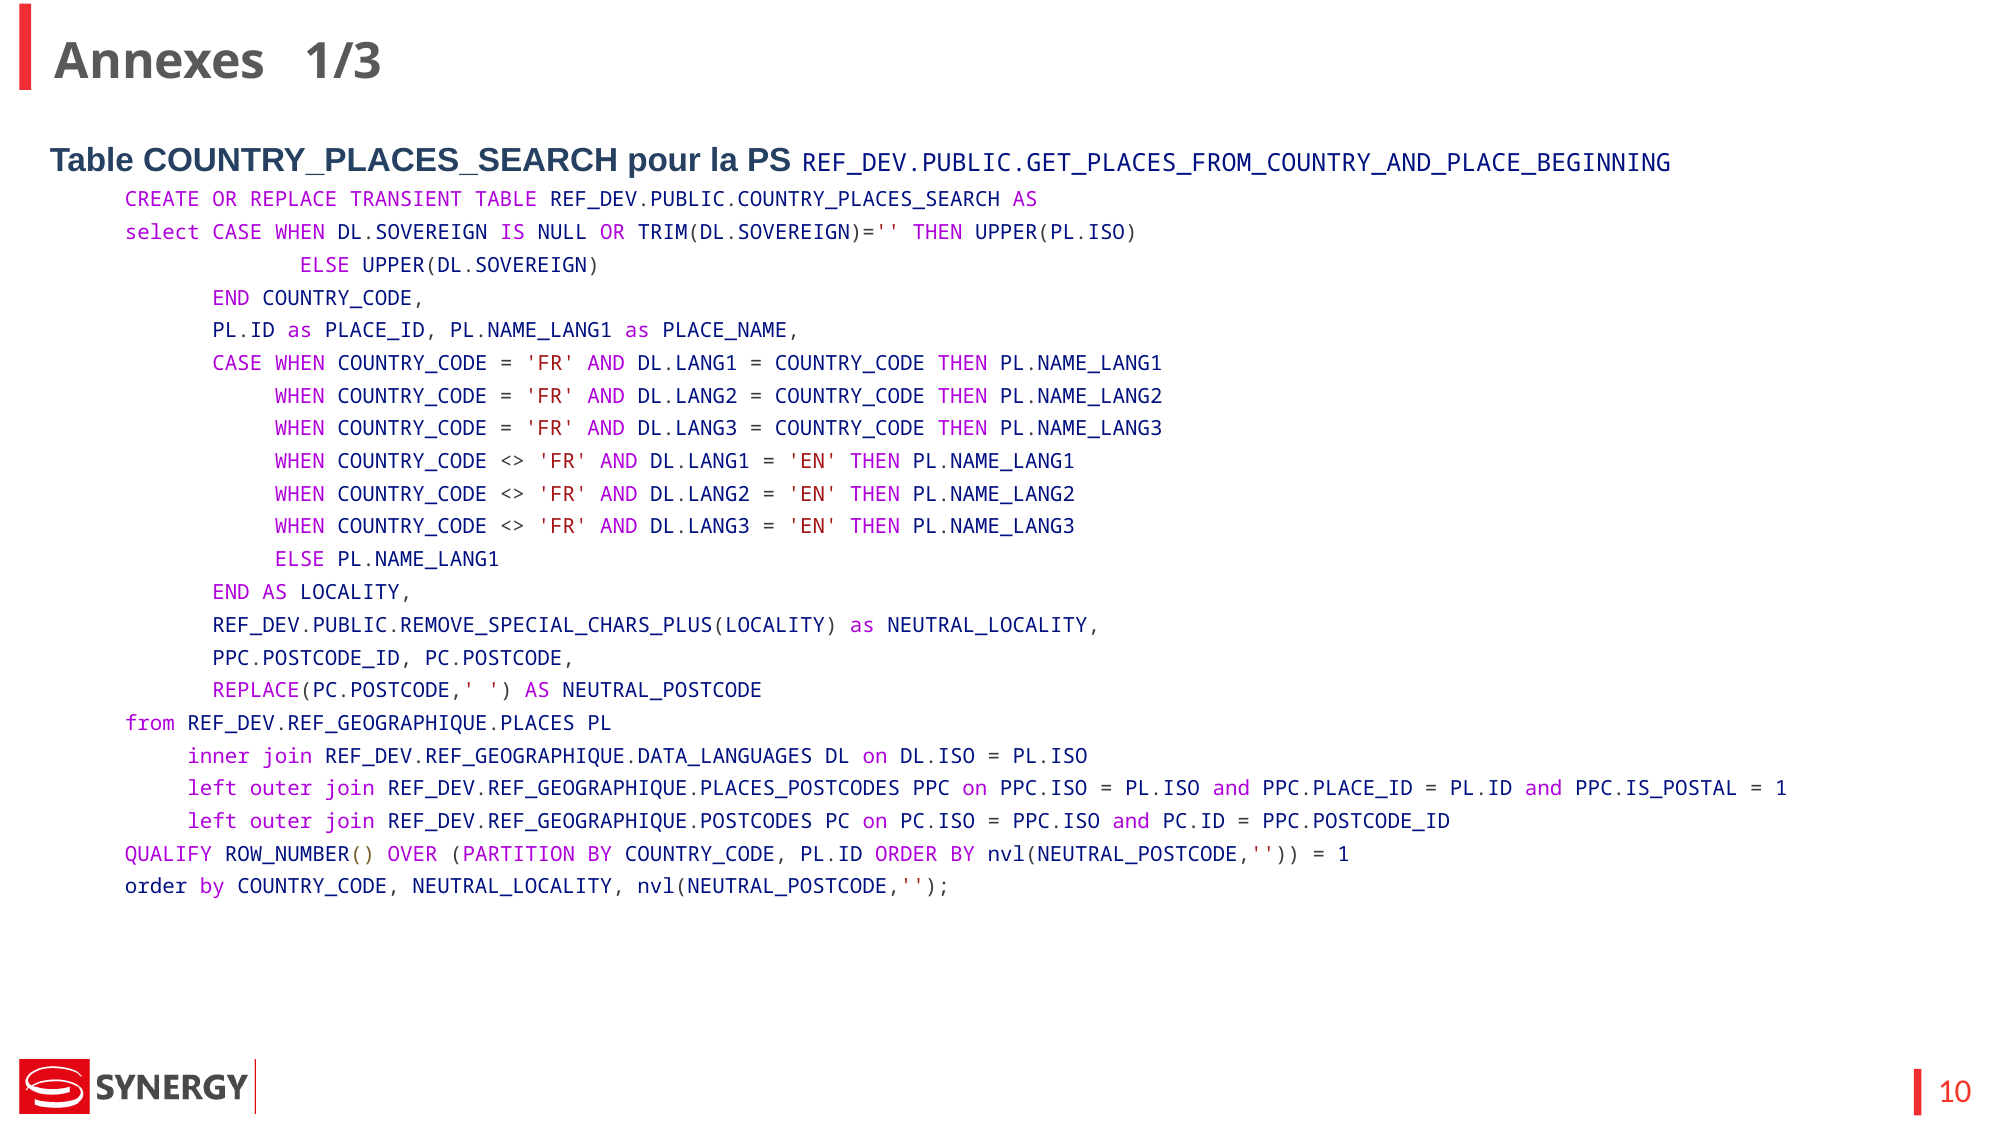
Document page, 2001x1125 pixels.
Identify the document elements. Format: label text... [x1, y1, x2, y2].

picture [19, 1059, 256, 1114]
text_box Annexes 1/3 [35, 0, 1970, 87]
text_box Table COUNTRY_PLACES_SEARCH pour la PS REF_DEV.PUBLIC.GET_PLACES_FROM_COUNTRY_AND_PLACE_BEGINNING CREATE OR REPLACE TRANSIENT TABLE REF_DEV.PUBLIC.COUNTRY_PLACES_SEARCH AS select CASE WHEN DL.SOVEREIGN IS NULL OR TRIM(DL.SOVEREIGN)='' THEN UPPER(PL.ISO) ELSE UPPER(DL.SOVEREIGN) END COUNTRY_CODE, PL.ID as PLACE_ID, PL.NAME_LANG1 as PLACE_NAME, CASE WHEN COUNTRY_CODE = 'FR' AND DL.LANG1 = COUNTRY_CODE THEN PL.NAME_LANG1 WHEN COUNTRY_CODE = 'FR' AND DL.LANG2 = COUNTRY_CODE THEN PL.NAME_LANG2 WHEN COUNTRY_CODE = 'FR' AND DL.LANG3 = COUNTRY_CODE THEN PL.NAME_LANG3 WHEN COUNTRY_CODE <> 'FR' AND DL.LANG1 = 'EN' THEN PL.NAME_LANG1 WHEN COUNTRY_CODE <> 'FR' AND DL.LANG2 = 'EN' THEN PL.NAME_LANG2 WHEN COUNTRY_CODE <> 'FR' AND DL.LANG3 = 'EN' THEN PL.NAME_LANG3 ELSE PL.NAME_LANG1 END AS LOCALITY, REF_DEV.PUBLIC.REMOVE_SPECIAL_CHARS_PLUS(LOCALITY) as NEUTRAL_LOCALITY, PPC.POSTCODE_ID, PC.POSTCODE, REPLACE(PC.POSTCODE,' ') AS NEUTRAL_POSTCODE from REF_DEV.REF_GEOGRAPHIQUE.PLACES PL inner join REF_DEV.REF_GEOGRAPHIQUE.DATA_LANGUAGES DL on DL.ISO = PL.ISO left outer join REF_DEV.REF_GEOGRAPHIQUE.PLACES_POSTCODES PPC on PPC.ISO = PL.ISO and PPC.PLACE_ID = PL.ID and PPC.IS_POSTAL = 1 left outer join REF_DEV.REF_GEOGRAPHIQUE.POSTCODES PC on PC.ISO = PPC.ISO and PC.ID = PPC.POSTCODE_ID QUALIFY ROW_NUMBER() OVER (PARTITION BY COUNTRY_CODE, PL.ID ORDER BY nvl(NEUTRAL_POSTCODE,'')) = 1 order by COUNTRY_CODE, NEUTRAL_LOCALITY, nvl(NEUTRAL_POSTCODE,''); [35, 135, 1970, 1059]
